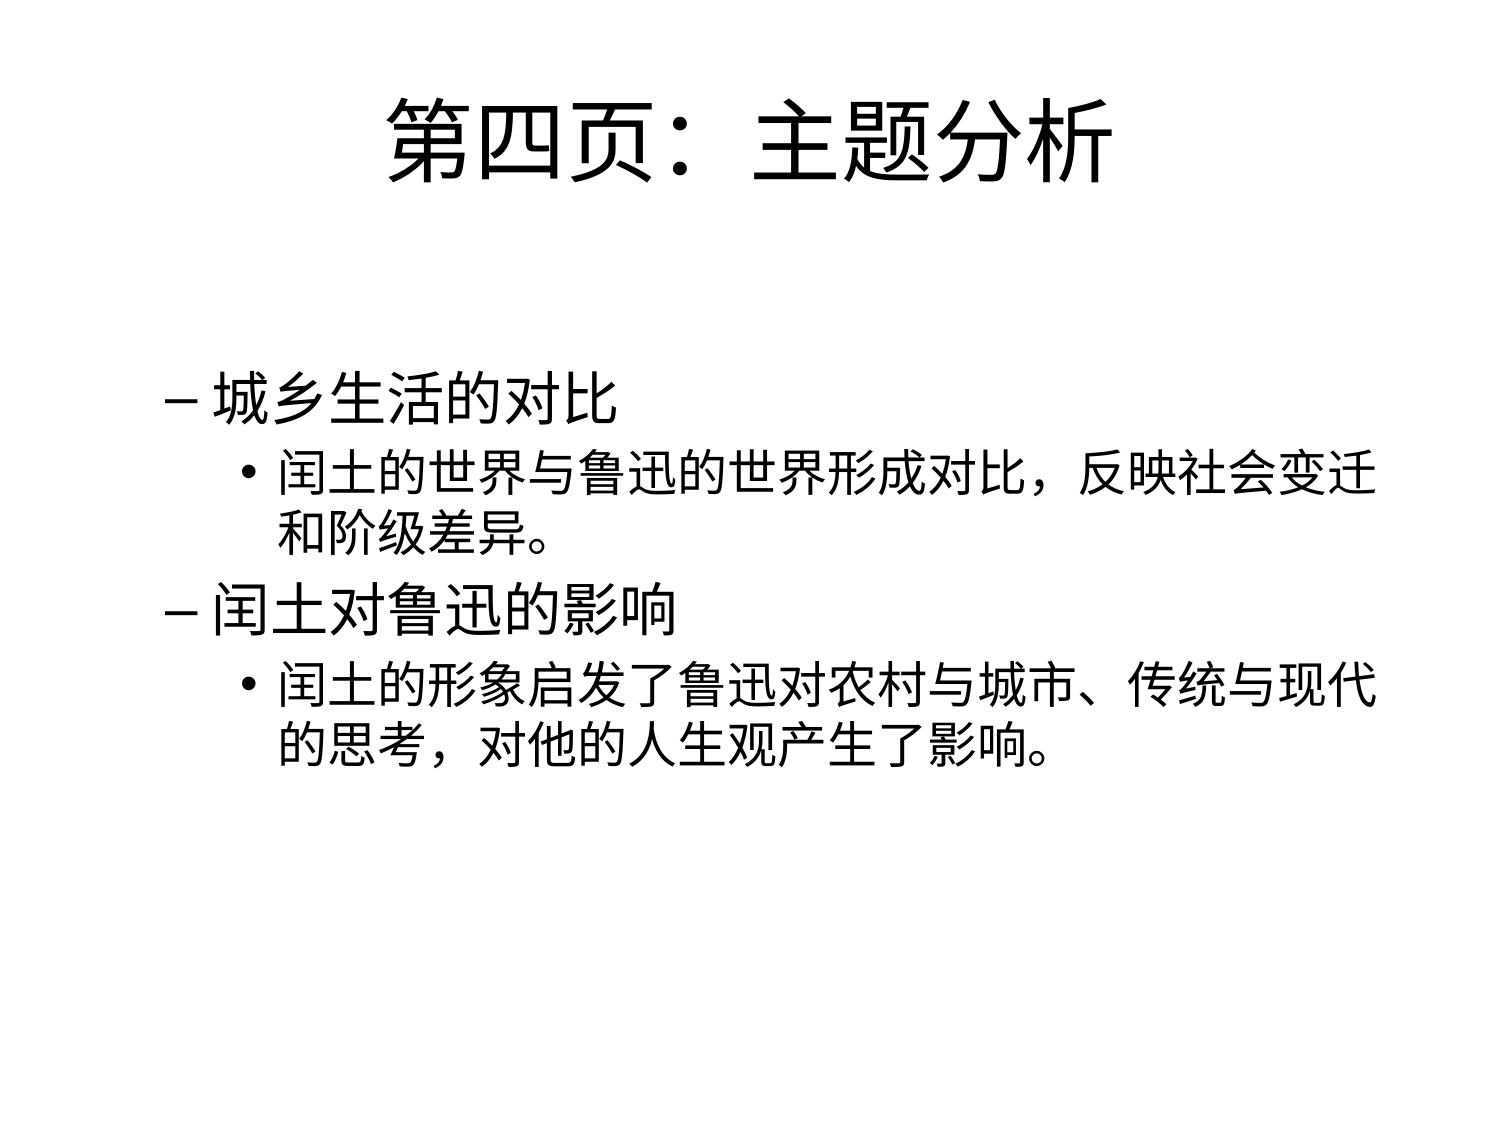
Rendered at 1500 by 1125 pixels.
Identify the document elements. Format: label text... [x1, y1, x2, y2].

list 城乡生活的对比 闰土的世界与鲁迅的世界形成对比，反映社会变迁和阶级差异。 闰土对鲁迅的影响 闰土的形象启发了鲁迅对农村与城市、传统与现代的思考，对他的人生观产生了影响。 [75, 262, 1425, 1005]
title 第四页：主题分析 [75, 45, 1425, 233]
